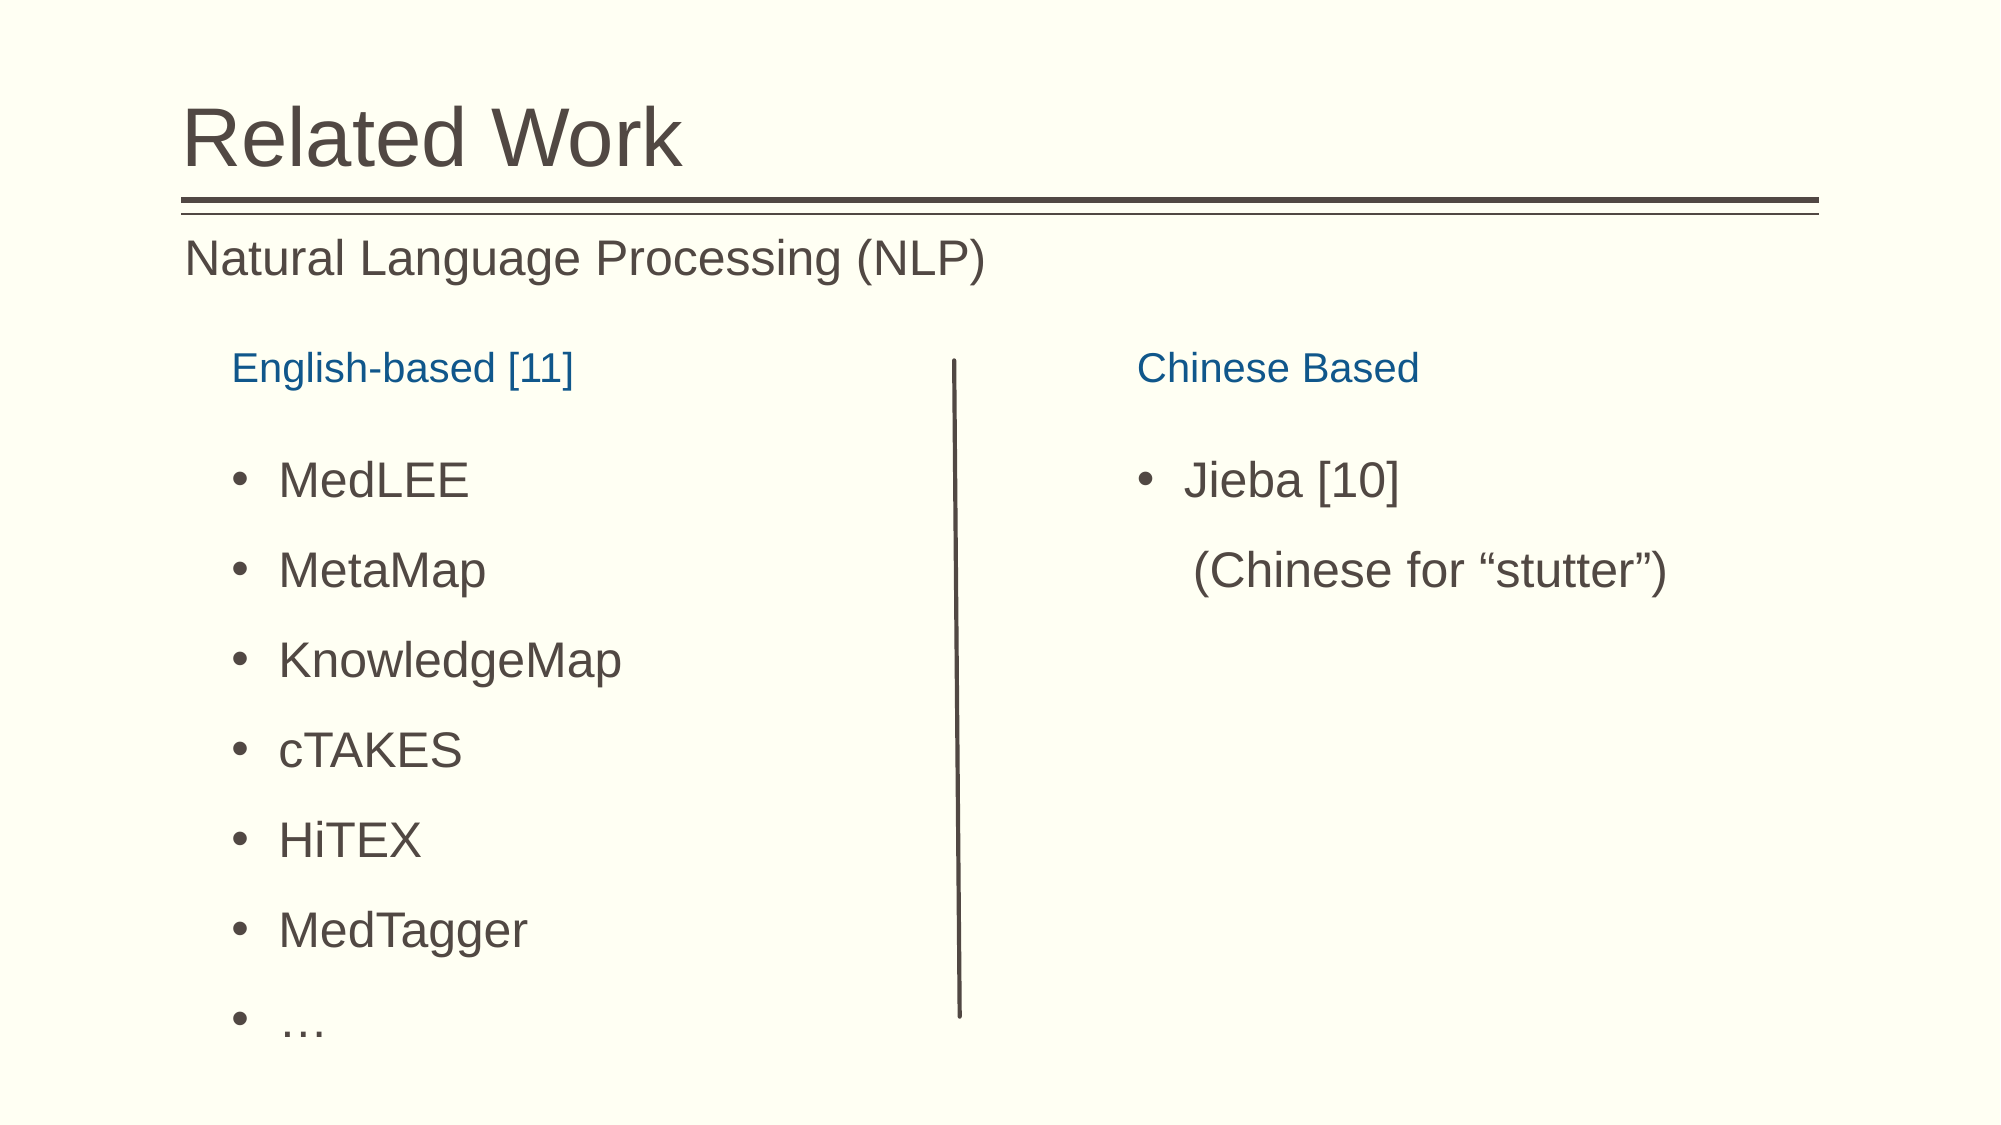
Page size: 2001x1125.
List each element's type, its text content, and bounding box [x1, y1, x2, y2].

text_box MedLEE MetaMap KnowledgeMap cTAKES HiTEX MedTagger … [216, 410, 875, 1056]
text_box English-based [11] [216, 333, 729, 399]
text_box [954, 360, 960, 1017]
text_box Jieba [10] (Chinese for “stutter”) [1122, 410, 1865, 606]
text_box Chinese Based [1122, 333, 1654, 399]
text_box Natural Language Processing (NLP) [169, 217, 1807, 293]
title Related Work [181, 12, 1819, 193]
